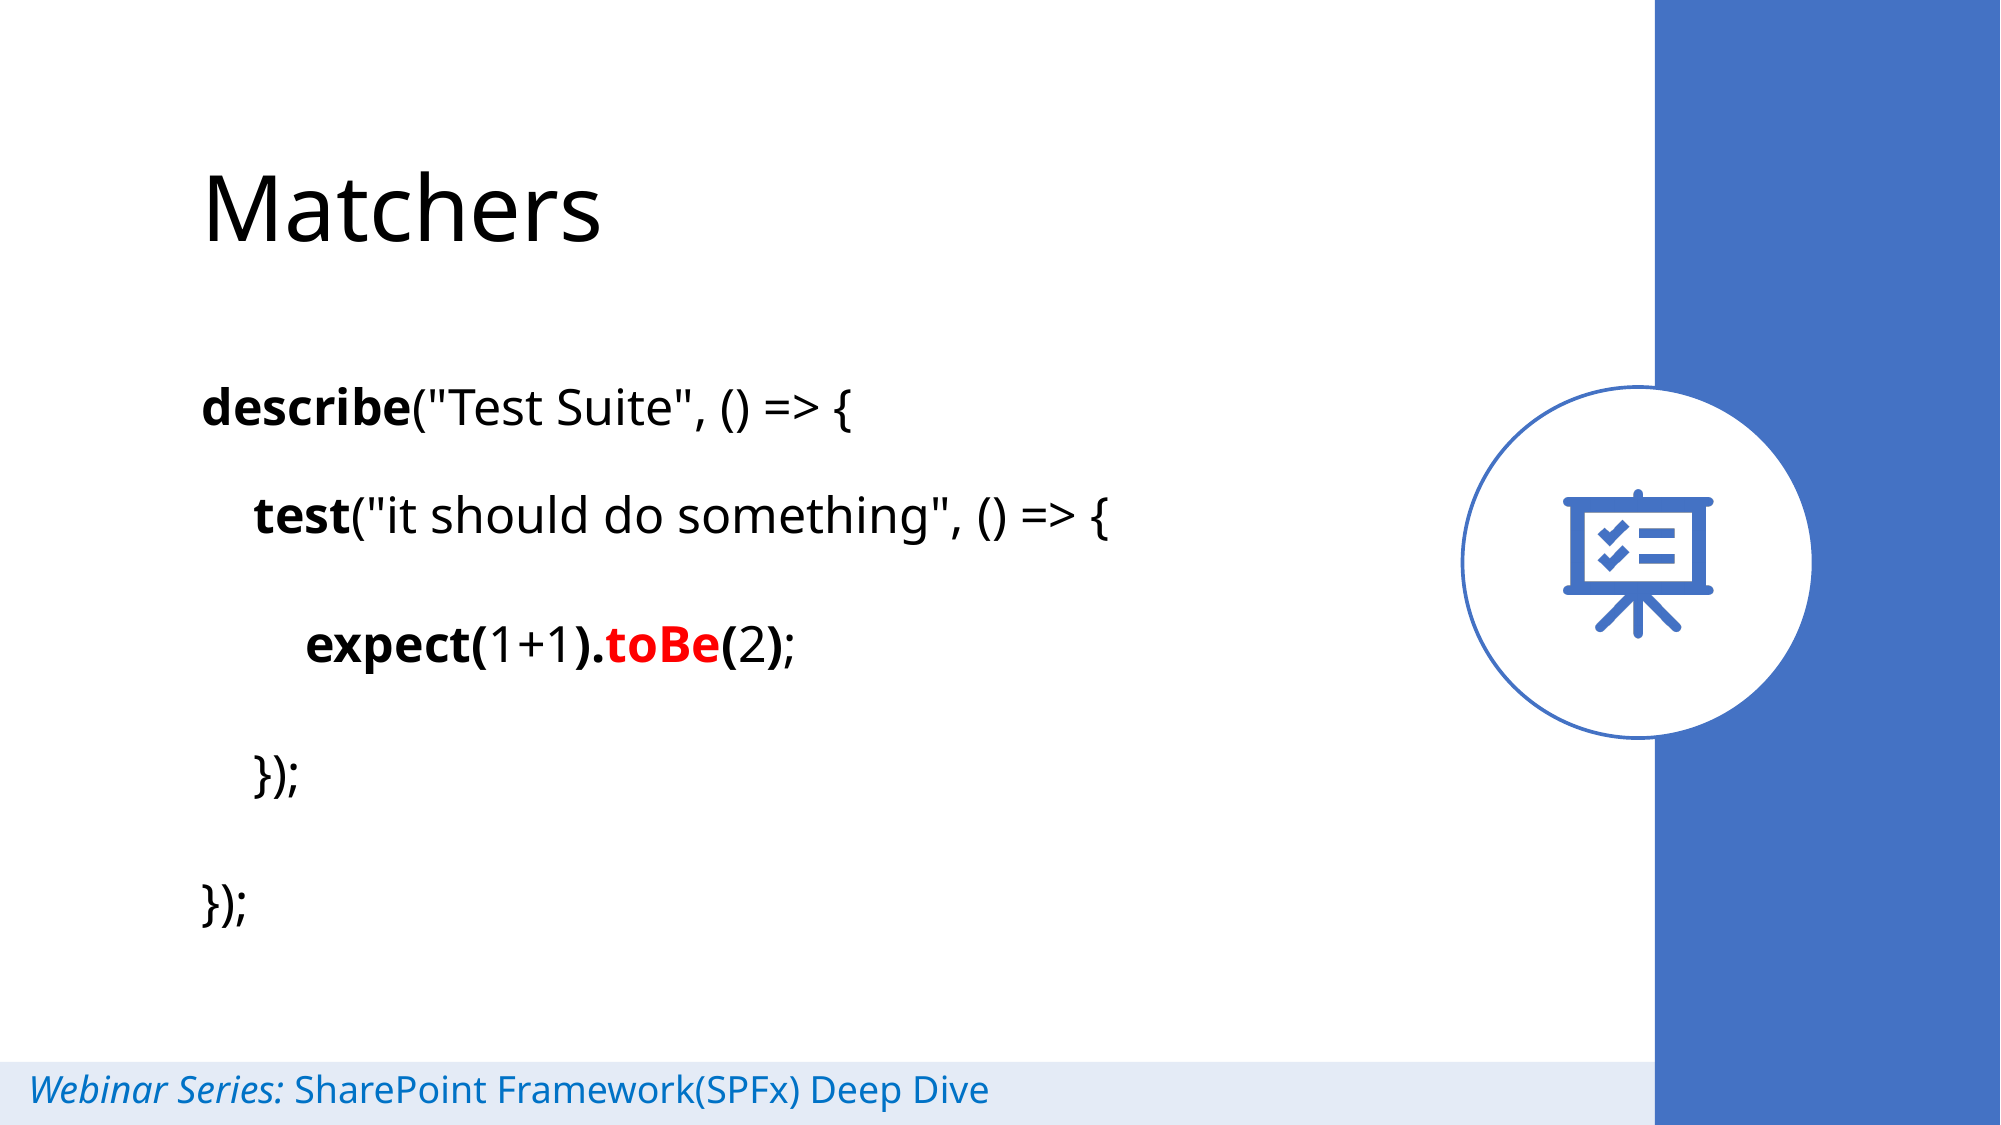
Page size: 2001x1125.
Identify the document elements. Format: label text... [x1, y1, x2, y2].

text_box [1461, 385, 1815, 740]
picture [0, 1062, 1654, 1125]
picture [1544, 468, 1732, 657]
text_box [1654, 0, 2000, 1125]
list describe("Test Suite", () => { test("it should do something", () => { expect(1+1).toBe(2); }); }); [186, 373, 1248, 940]
title Matchers [186, 102, 1413, 321]
